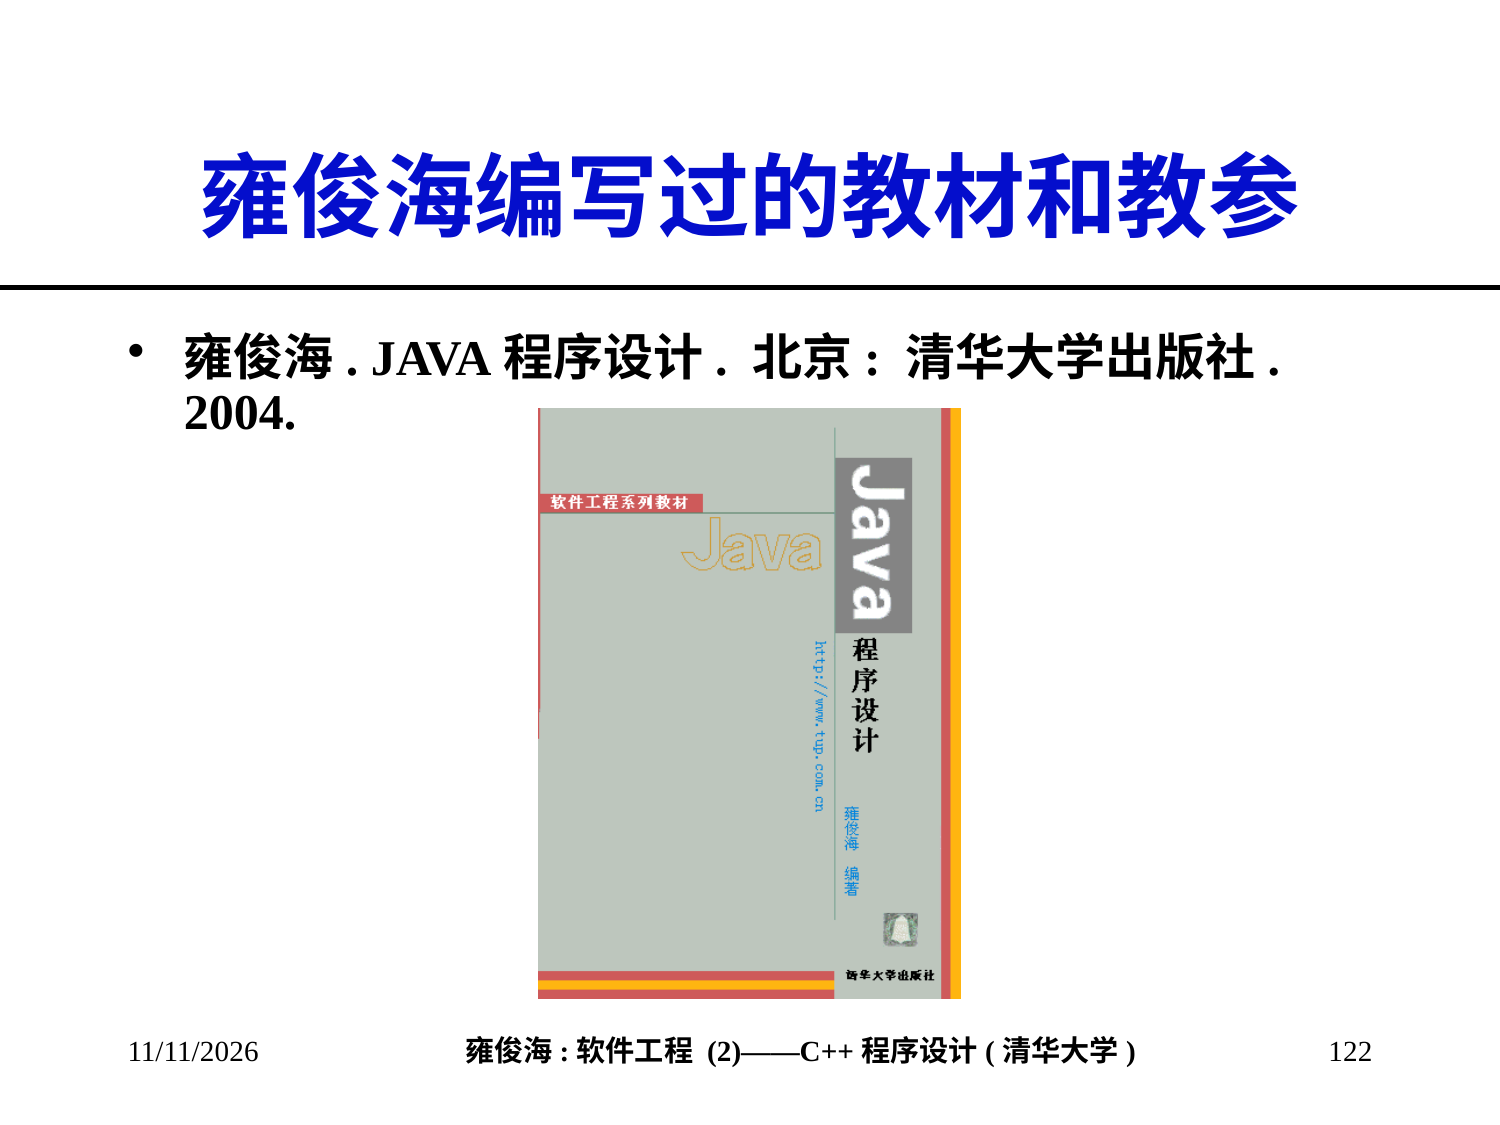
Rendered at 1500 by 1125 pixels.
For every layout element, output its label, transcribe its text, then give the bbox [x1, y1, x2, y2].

title 雍俊海编写过的教材和教参 [112, 99, 1388, 287]
picture [538, 408, 961, 999]
slide_number 122 [1074, 1025, 1388, 1100]
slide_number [112, 1025, 425, 1100]
list 雍俊海. JAVA程序设计. 北京: 清华大学出版社. 2004. [112, 324, 1388, 409]
